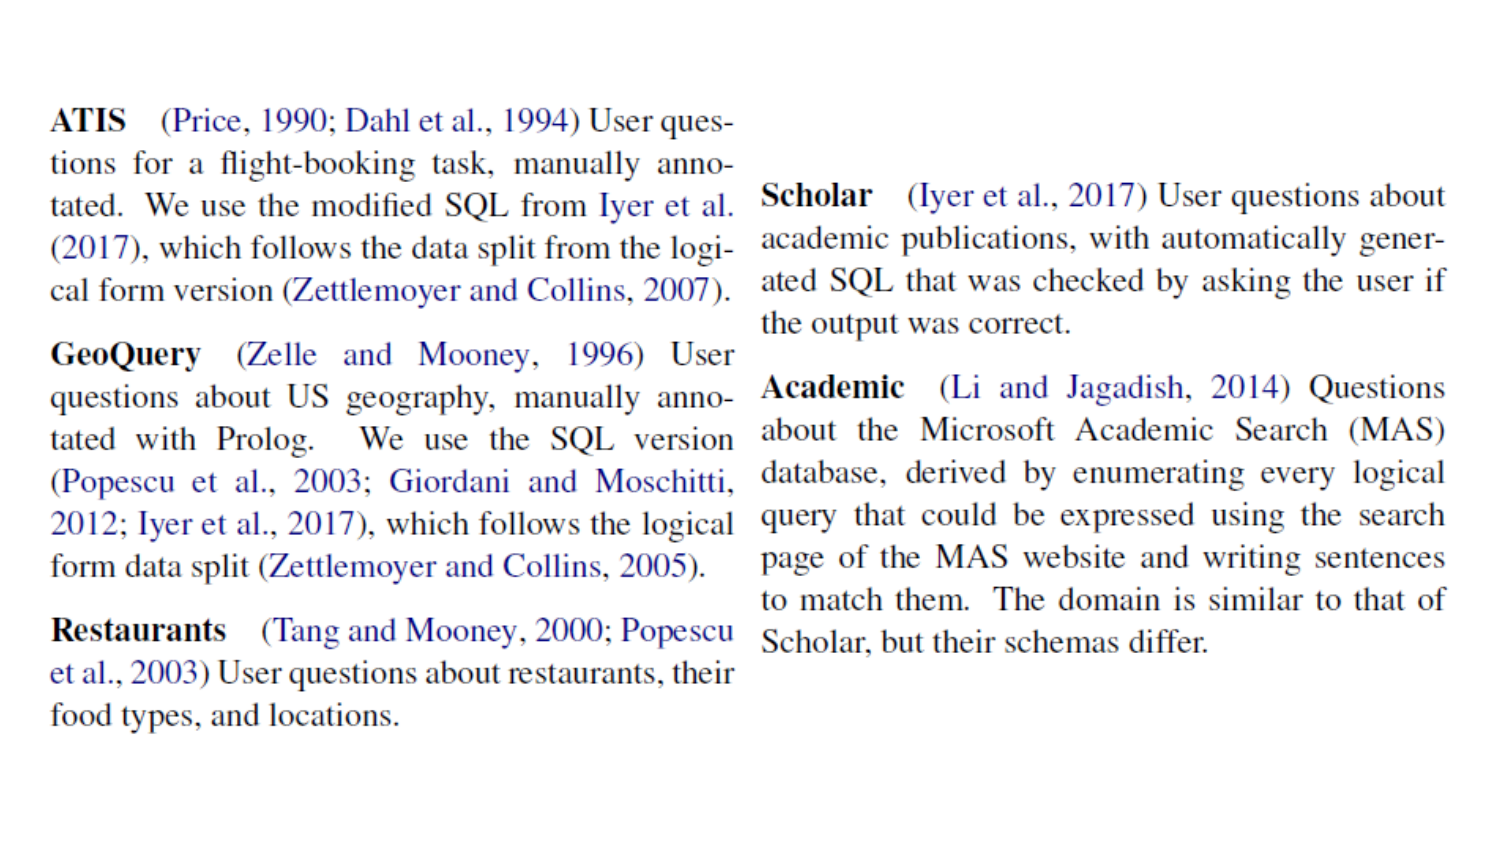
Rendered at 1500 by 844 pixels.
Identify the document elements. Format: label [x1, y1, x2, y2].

picture [31, 91, 1457, 744]
